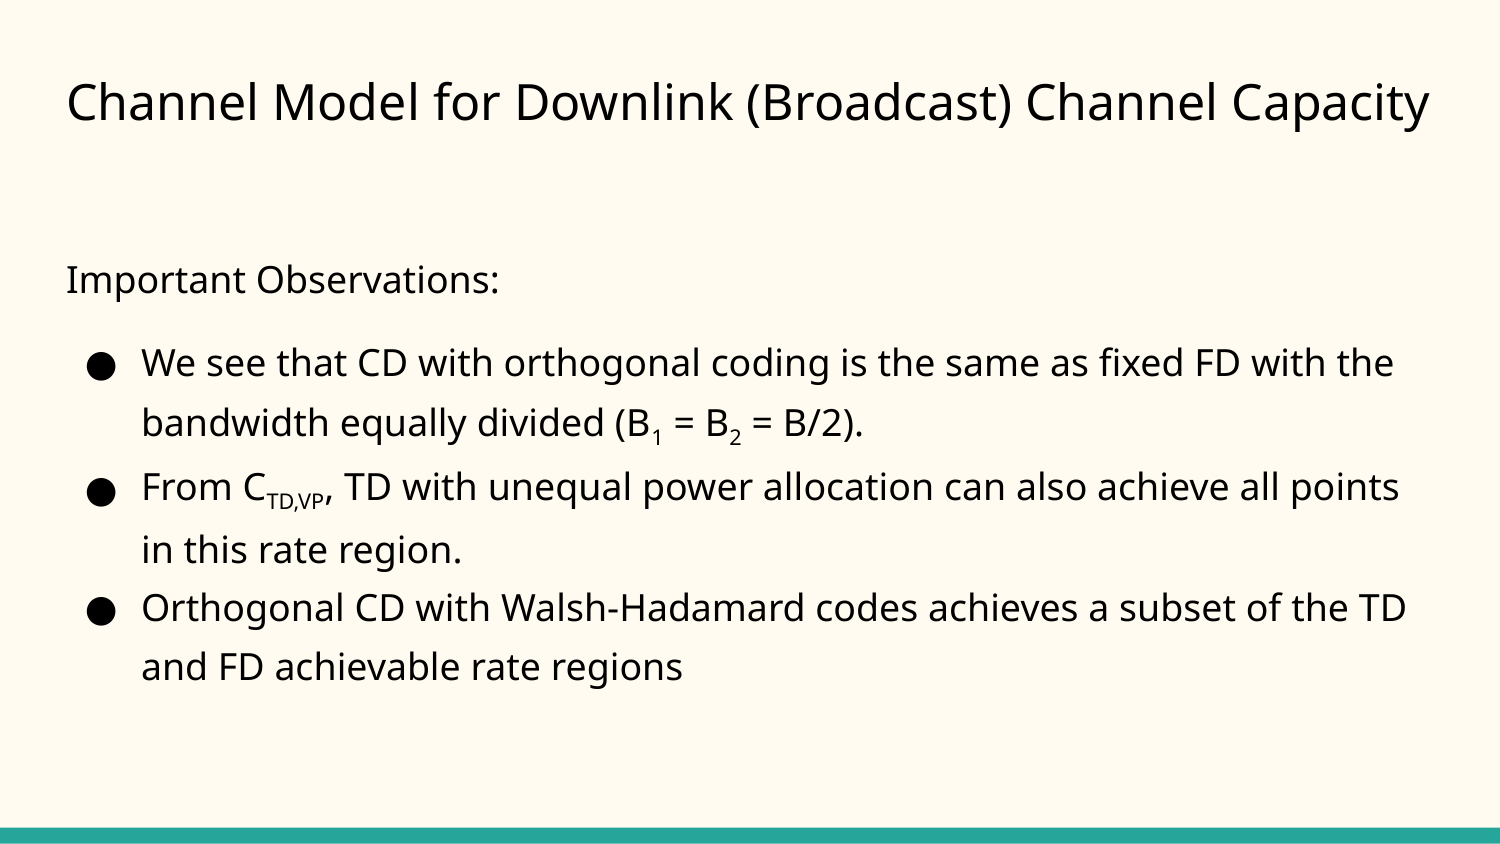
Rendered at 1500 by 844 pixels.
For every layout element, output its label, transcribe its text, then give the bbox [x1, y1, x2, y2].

title Channel Model for Downlink (Broadcast) Channel Capacity [51, 51, 1449, 153]
list Important Observations: We see that CD with orthogonal coding is the same as fixed FD with the bandwidth equally divided (B1 = B2 = B/2). From CTD,VP, TD with unequal power allocation can also achieve all points in this rate region. Orthogonal CD with Walsh-Hadamard codes achieves a subset of the TD and FD achievable rate regions [51, 230, 1449, 788]
